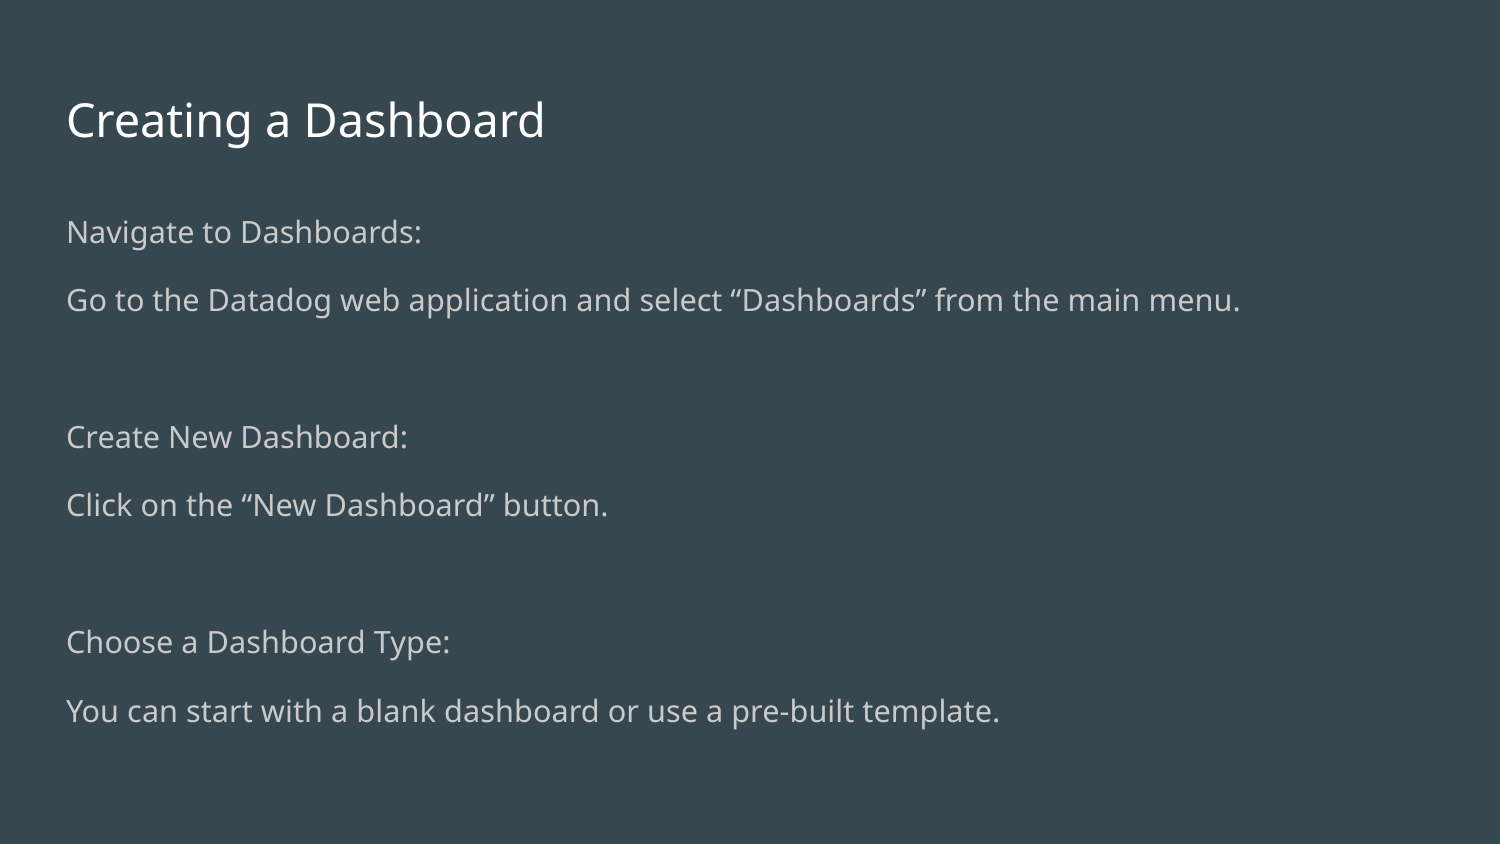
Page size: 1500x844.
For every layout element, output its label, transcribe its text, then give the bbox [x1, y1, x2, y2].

list Navigate to Dashboards: Go to the Datadog web application and select “Dashboards” from the main menu. Create New Dashboard: Click on the “New Dashboard” button. Choose a Dashboard Type: You can start with a blank dashboard or use a pre-built template. [51, 189, 1449, 750]
title Creating a Dashboard [51, 72, 1449, 167]
